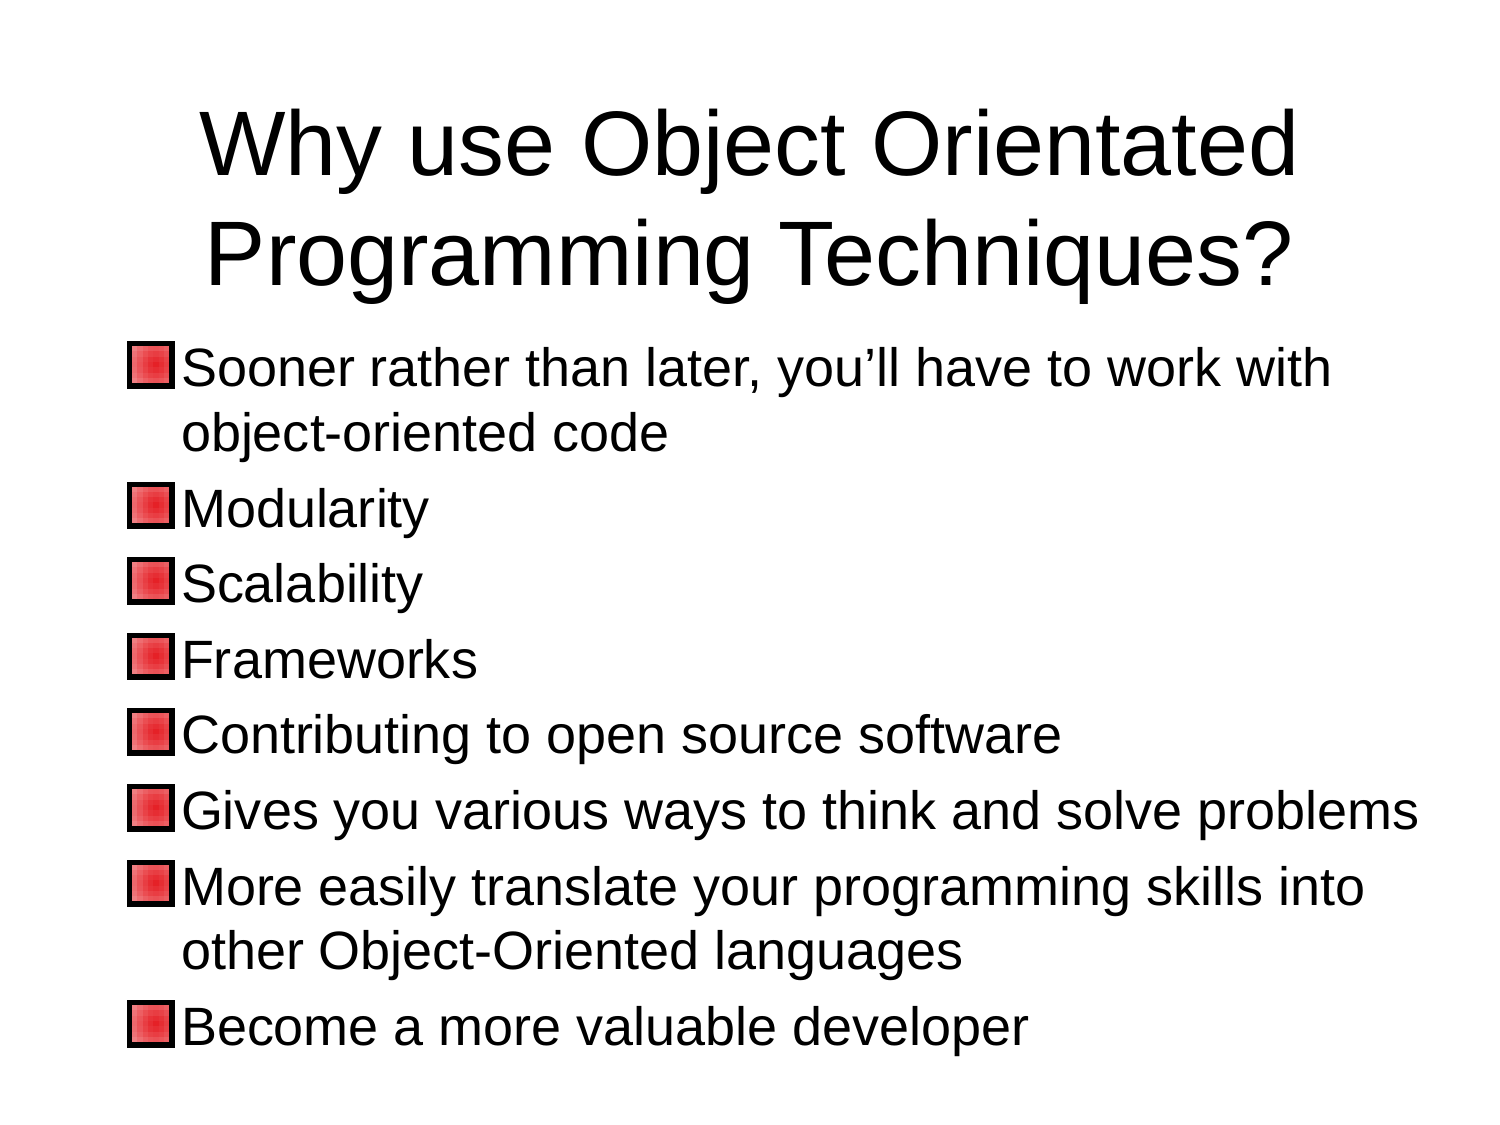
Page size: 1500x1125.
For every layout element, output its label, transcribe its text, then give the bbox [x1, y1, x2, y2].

picture [127, 341, 175, 389]
picture [127, 784, 175, 832]
title Why use Object Orientated Programming Techniques? [112, 99, 1388, 288]
picture [127, 557, 175, 605]
picture [127, 633, 175, 680]
picture [127, 482, 175, 529]
list Sooner rather than later, you’ll have to work with object-oriented code Modularity Scalability Frameworks Contributing to open source software Gives you various ways to think and solve problems More easily translate your programming skills into other Object-Oriented languages Become a more valuable developer [112, 324, 1438, 1088]
picture [127, 708, 175, 756]
picture [127, 1000, 175, 1048]
picture [127, 860, 175, 907]
